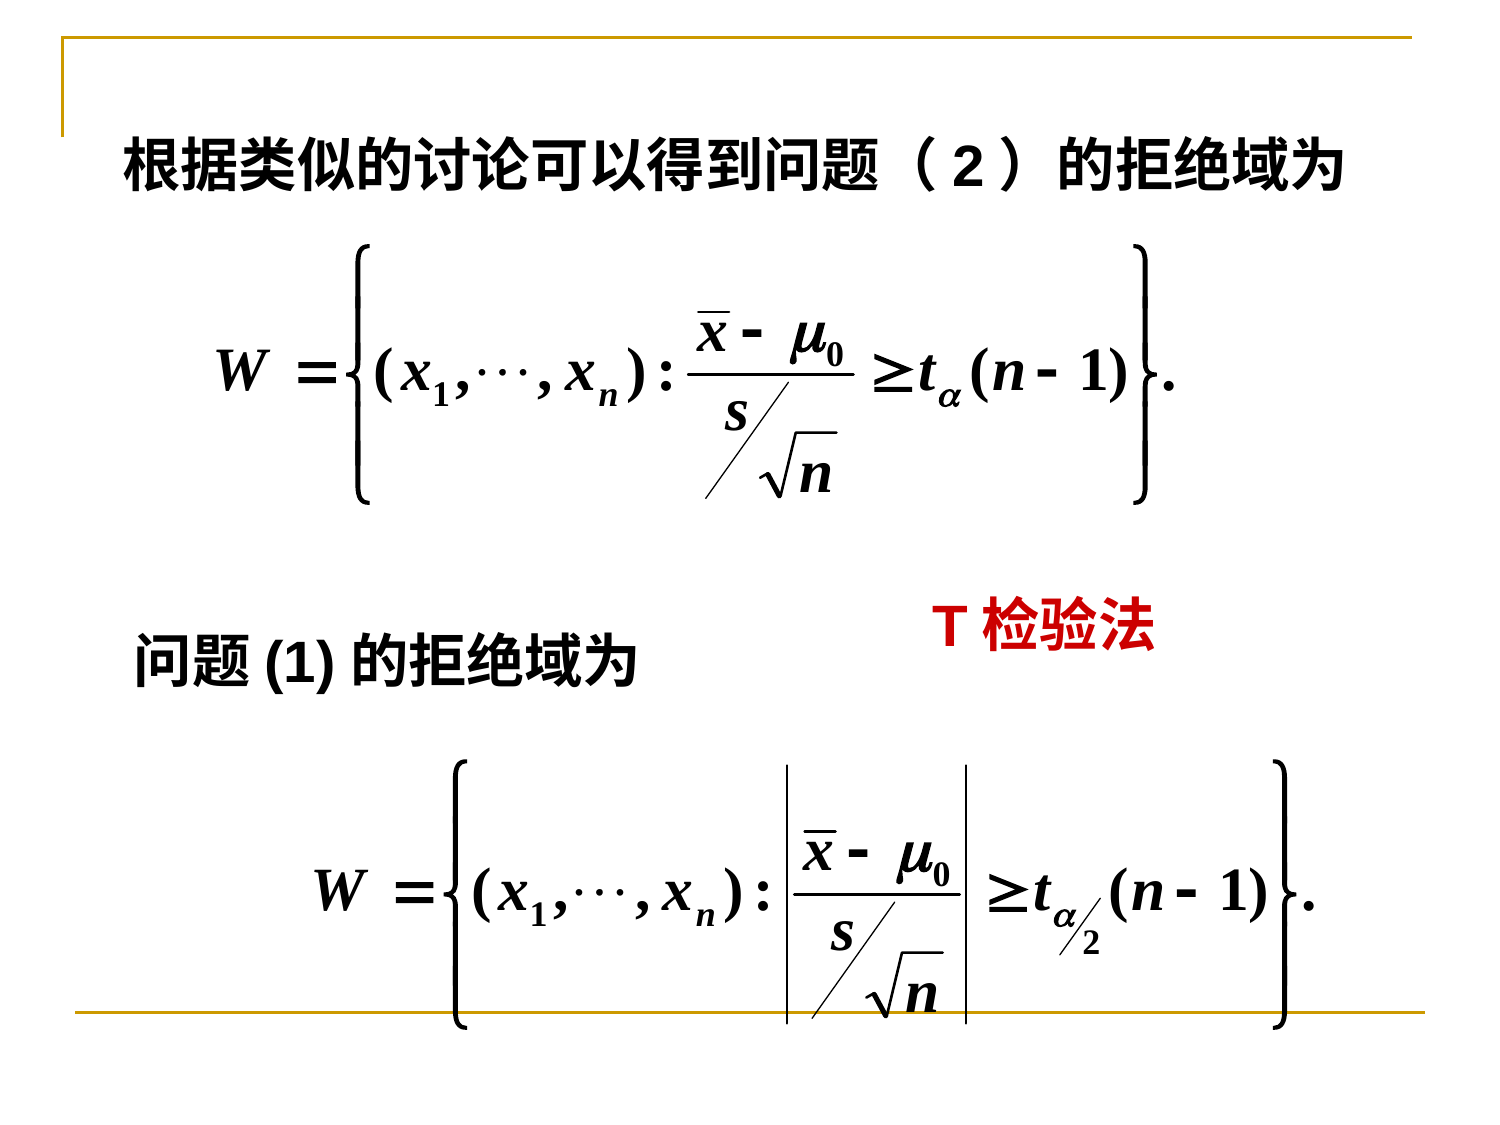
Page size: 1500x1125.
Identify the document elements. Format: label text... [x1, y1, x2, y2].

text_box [306, 746, 1324, 1040]
text_box 根据类似的讨论可以得到问题（2）的拒绝域为 [107, 120, 1363, 205]
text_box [209, 231, 1185, 515]
text_box 问题(1)的拒绝域为 [119, 616, 656, 702]
text_box T检验法 [917, 580, 1172, 666]
